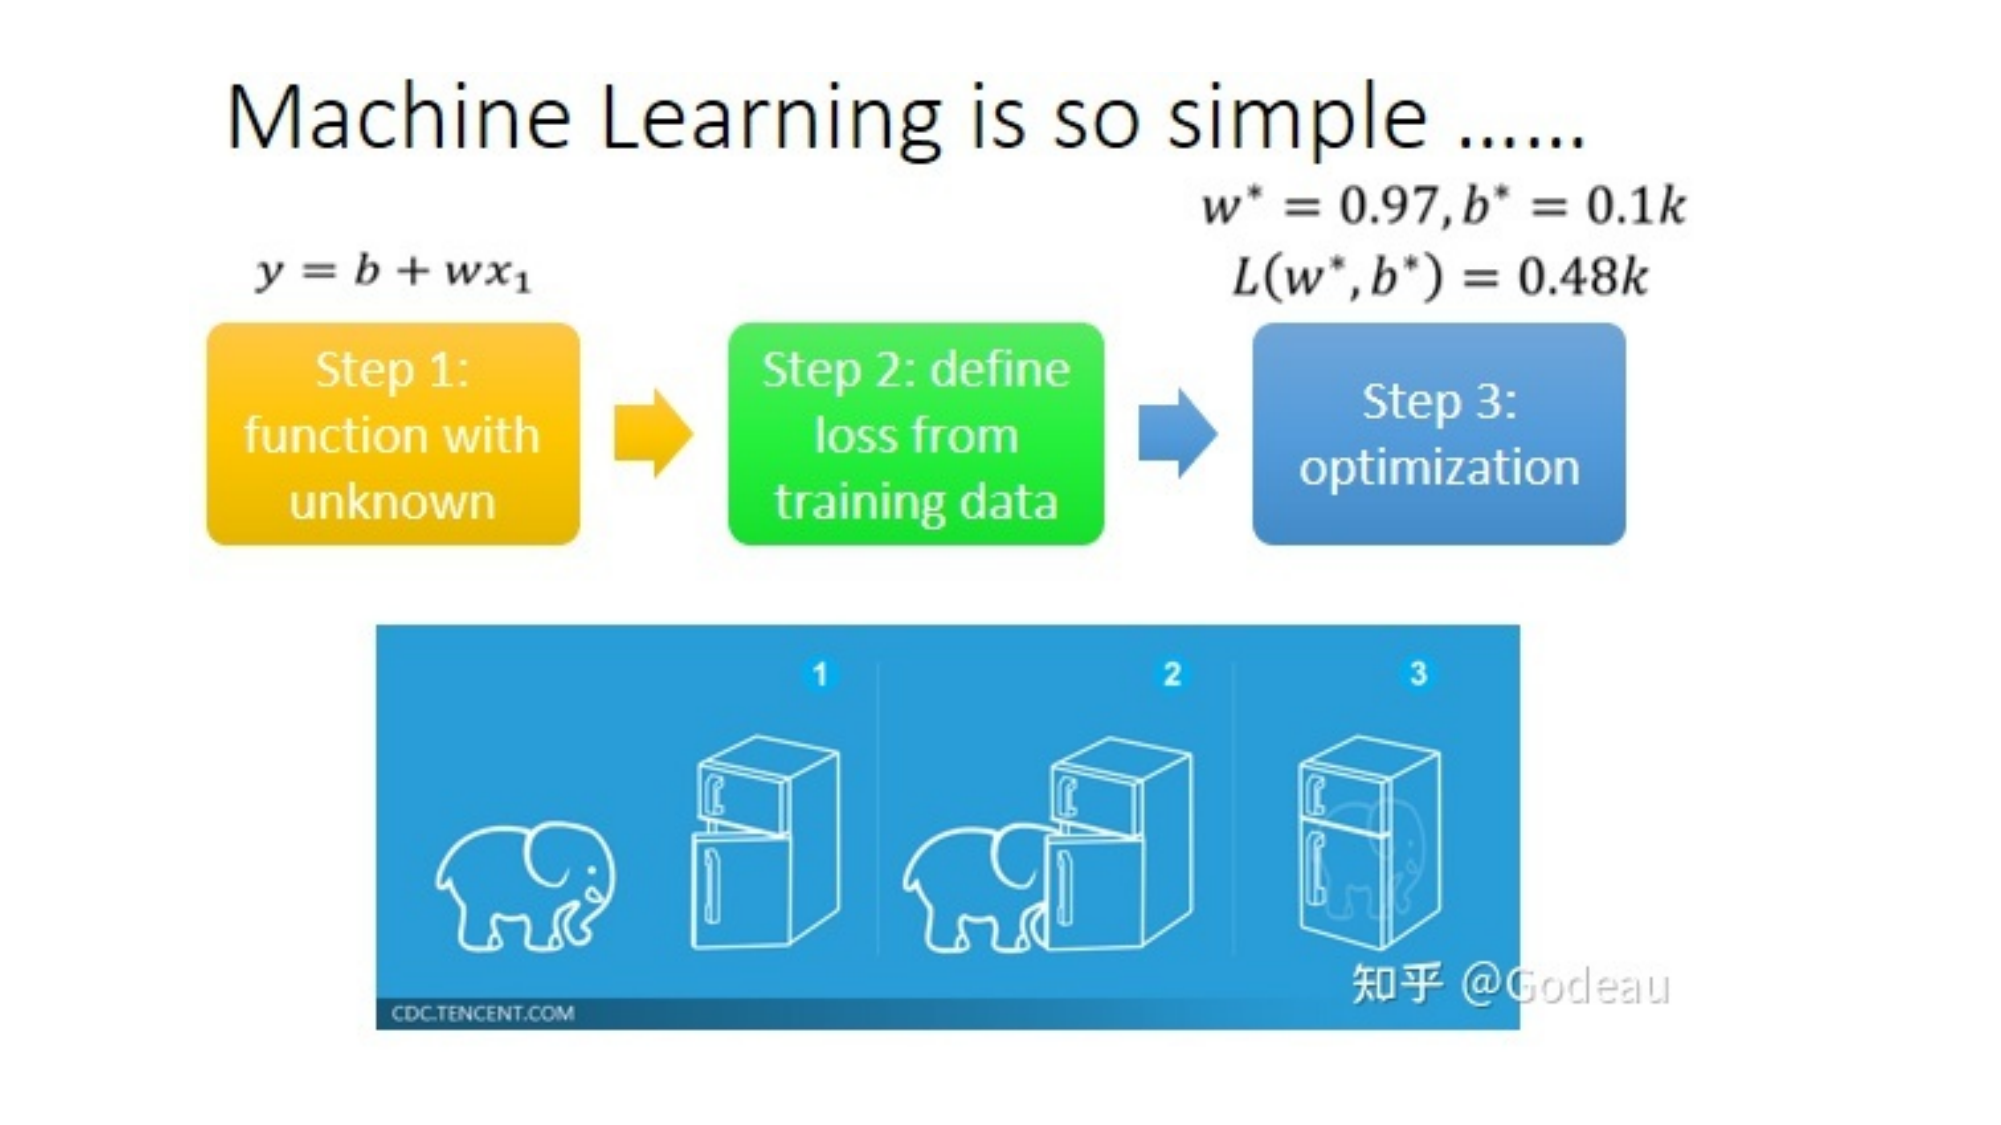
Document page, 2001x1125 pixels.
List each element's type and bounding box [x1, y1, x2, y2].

picture [189, 72, 1709, 1052]
